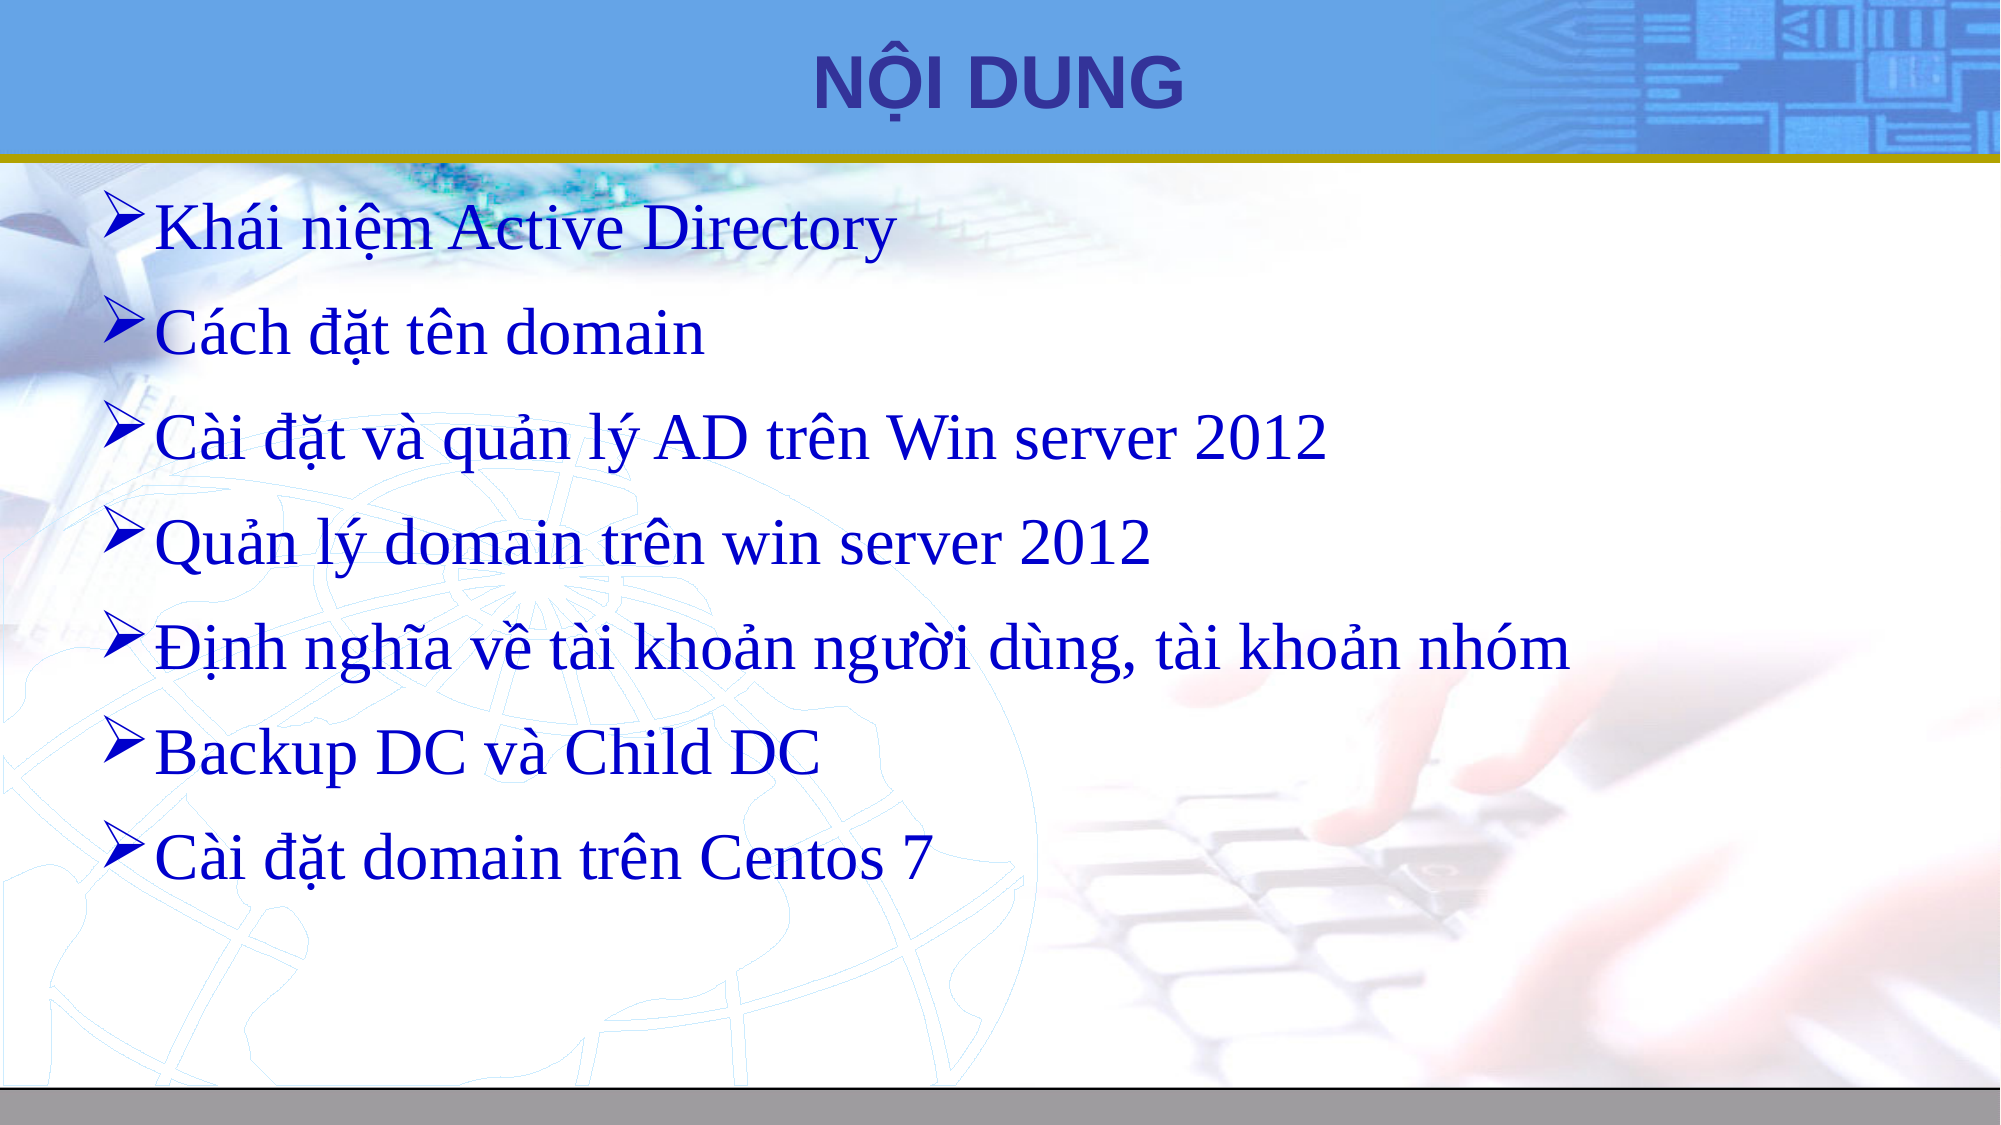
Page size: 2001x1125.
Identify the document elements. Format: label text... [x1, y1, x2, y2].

title NỘI DUNG [0, 9, 2000, 148]
picture [0, 0, 2001, 1125]
list Khái niệm Active Directory Cách đặt tên domain Cài đặt và quản lý AD trên Win server 2012 Quản lý domain trên win server 2012 Định nghĩa về tài khoản người dùng, tài khoản nhóm Backup DC và Child DC Cài đặt domain trên Centos 7 [83, 174, 1967, 1075]
